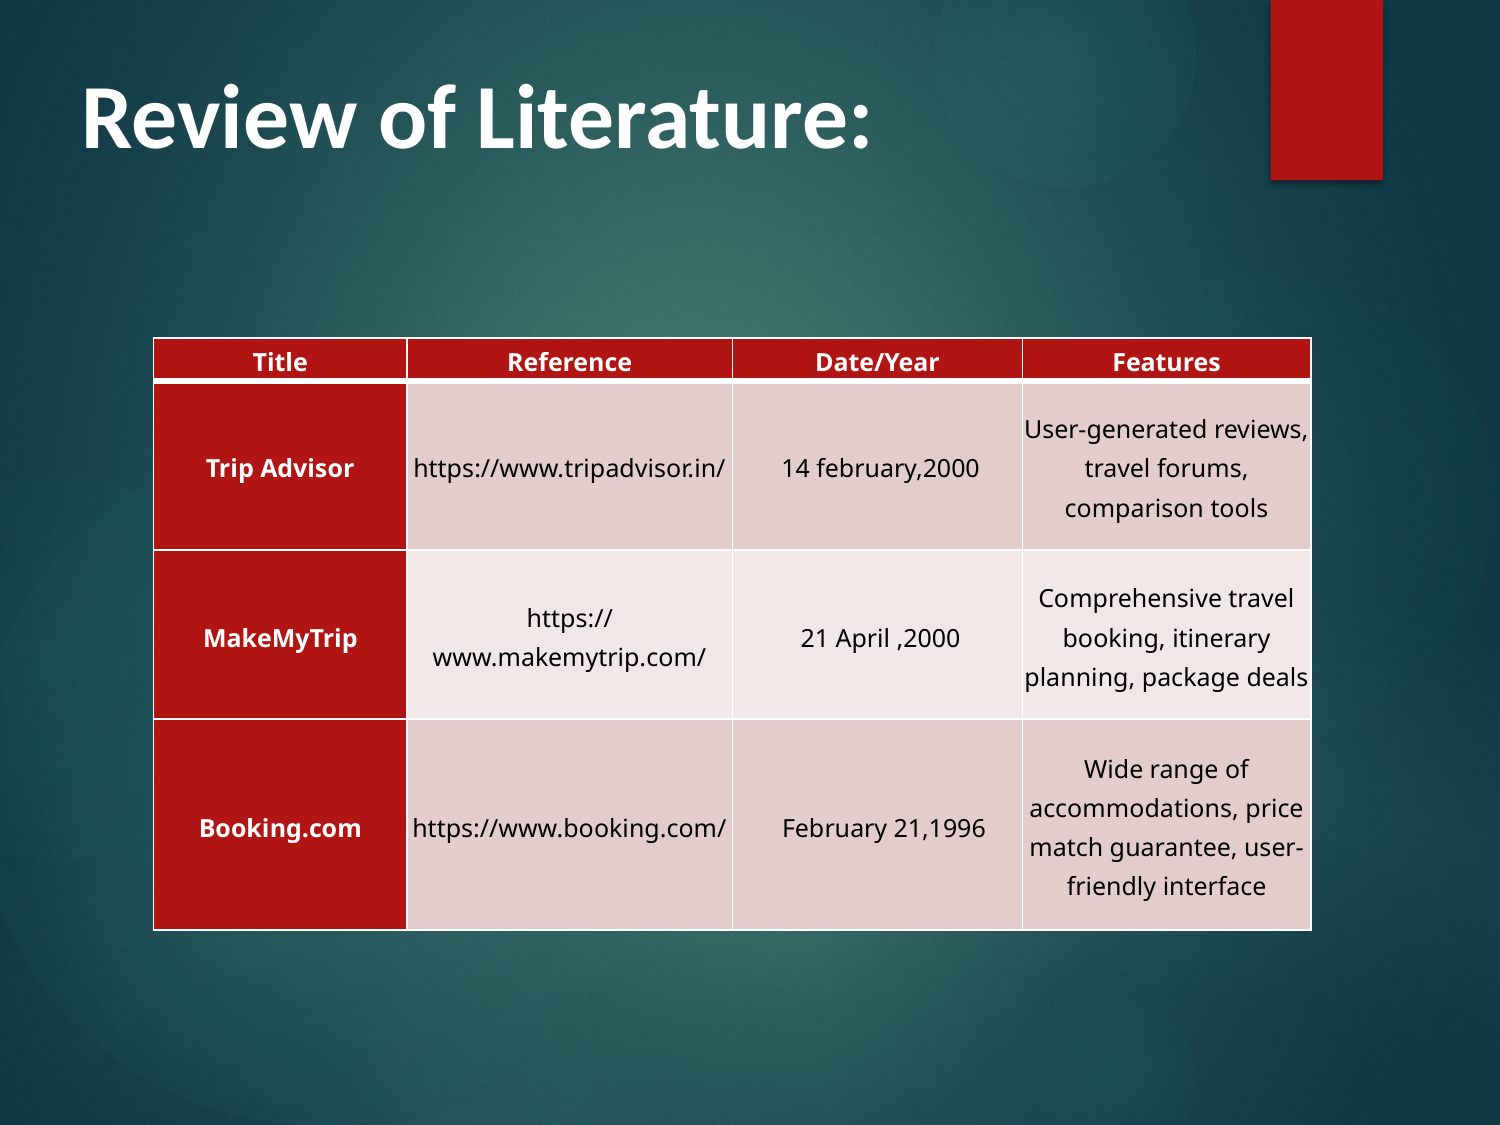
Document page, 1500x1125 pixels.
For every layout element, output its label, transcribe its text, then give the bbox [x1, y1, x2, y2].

table_header Features [1023, 339, 1310, 378]
table_cell User-generated reviews, travel forums, comparison tools [1023, 384, 1310, 549]
table_cell 14 february,2000 [733, 384, 1022, 549]
table_cell 21 April ,2000 [733, 551, 1022, 718]
table_cell Booking.com [154, 720, 406, 929]
title Review of Literature: [66, 49, 1224, 280]
table_cell https://www.tripadvisor.in/ [408, 384, 732, 549]
table_cell February 21,1996 [733, 720, 1022, 929]
table_cell Trip Advisor [154, 384, 406, 549]
table_cell MakeMyTrip [154, 551, 406, 718]
table_cell https://www.booking.com/ [408, 720, 732, 929]
table_cell Wide range of accommodations, price match guarantee, user-friendly interface [1023, 720, 1310, 929]
table_header Title [154, 339, 406, 378]
table_header Reference [408, 339, 732, 378]
table_cell https://www.makemytrip.com/ [408, 551, 732, 718]
table_header Date/Year [733, 339, 1022, 378]
table_cell Comprehensive travel booking, itinerary planning, package deals [1023, 551, 1310, 718]
